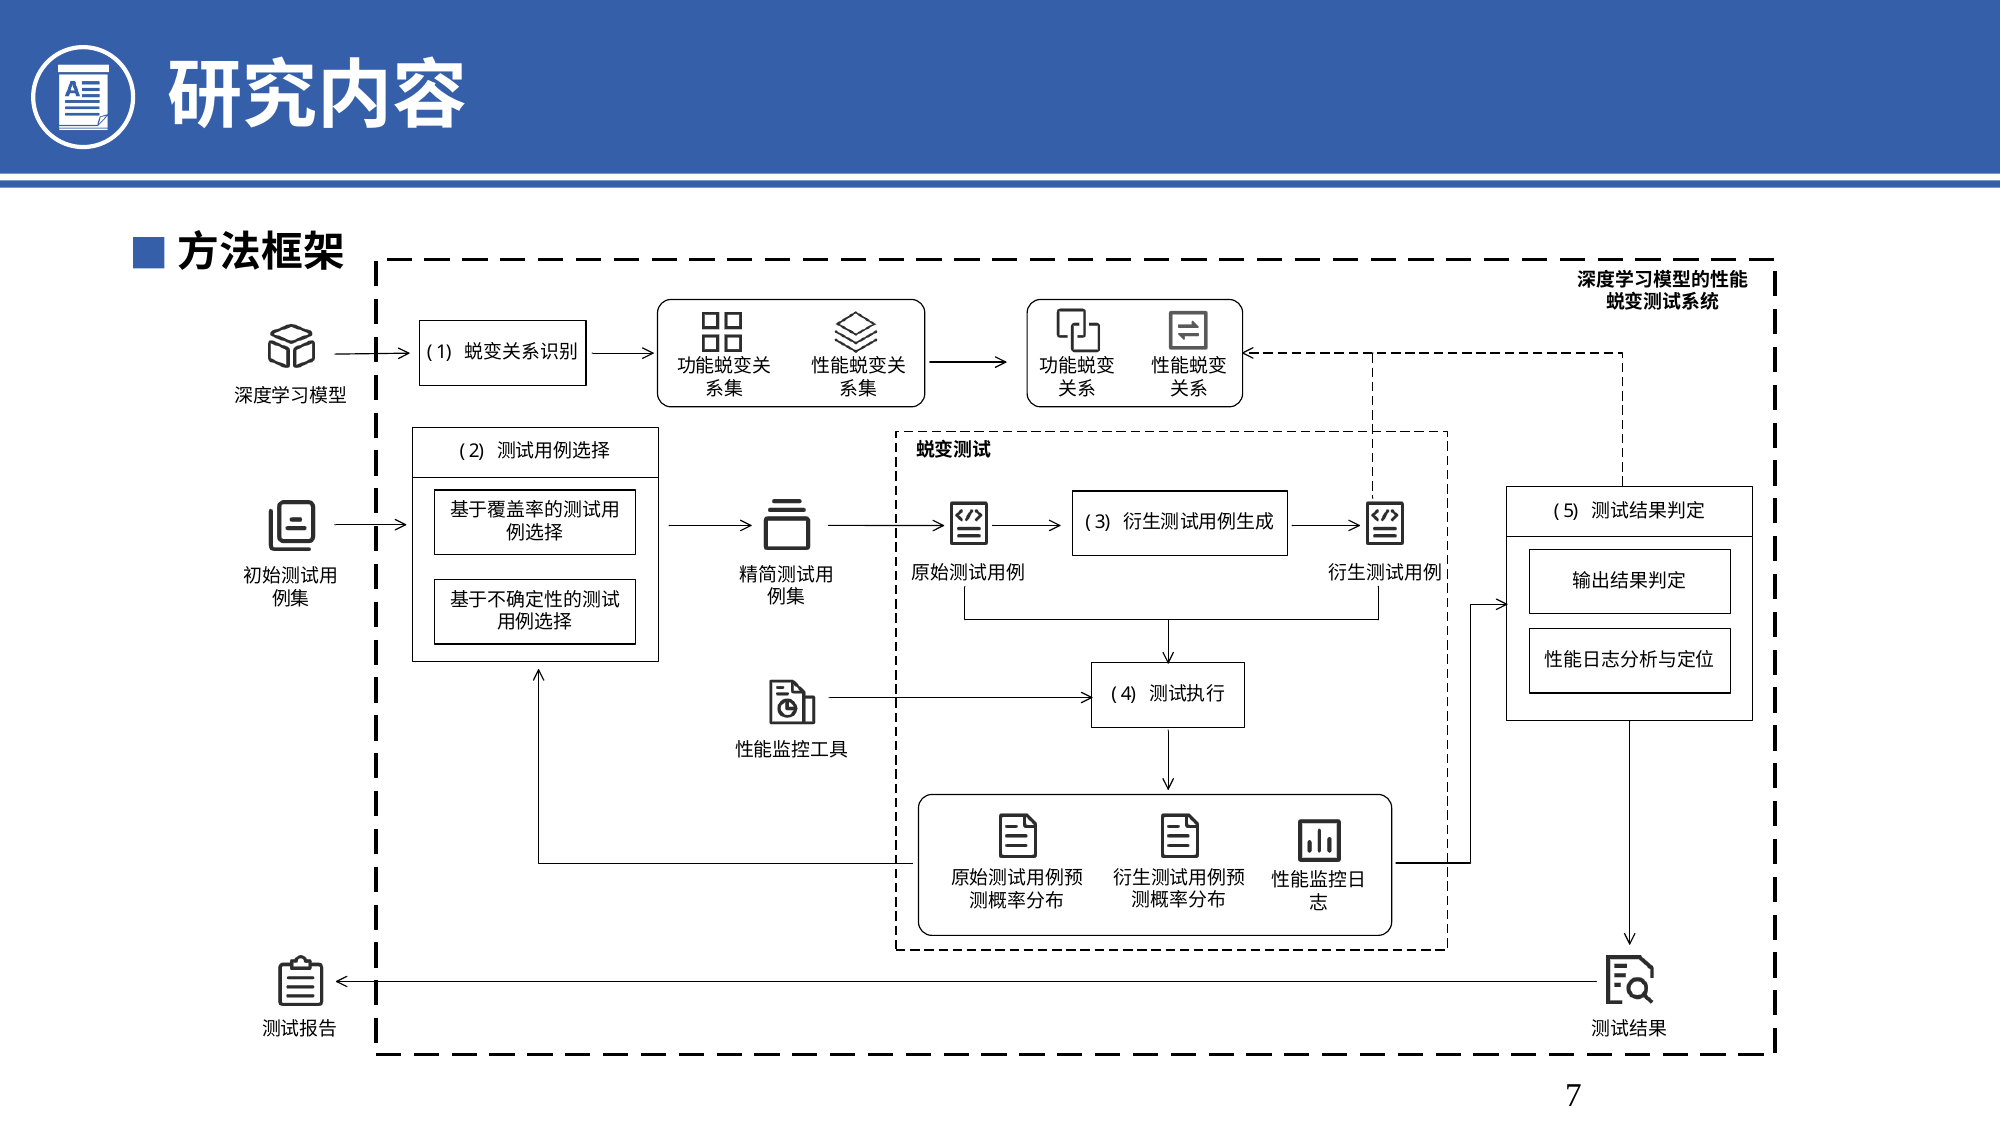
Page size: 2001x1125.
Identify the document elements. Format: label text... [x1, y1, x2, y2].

text_box [132, 236, 163, 269]
slide_number 7 [1550, 1063, 2000, 1124]
text_box 研究内容 [152, 38, 483, 144]
text_box [0, 179, 2000, 189]
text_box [33, 47, 134, 148]
text_box 方法框架 [163, 217, 925, 282]
picture [222, 255, 1778, 1057]
text_box [0, 0, 2000, 175]
